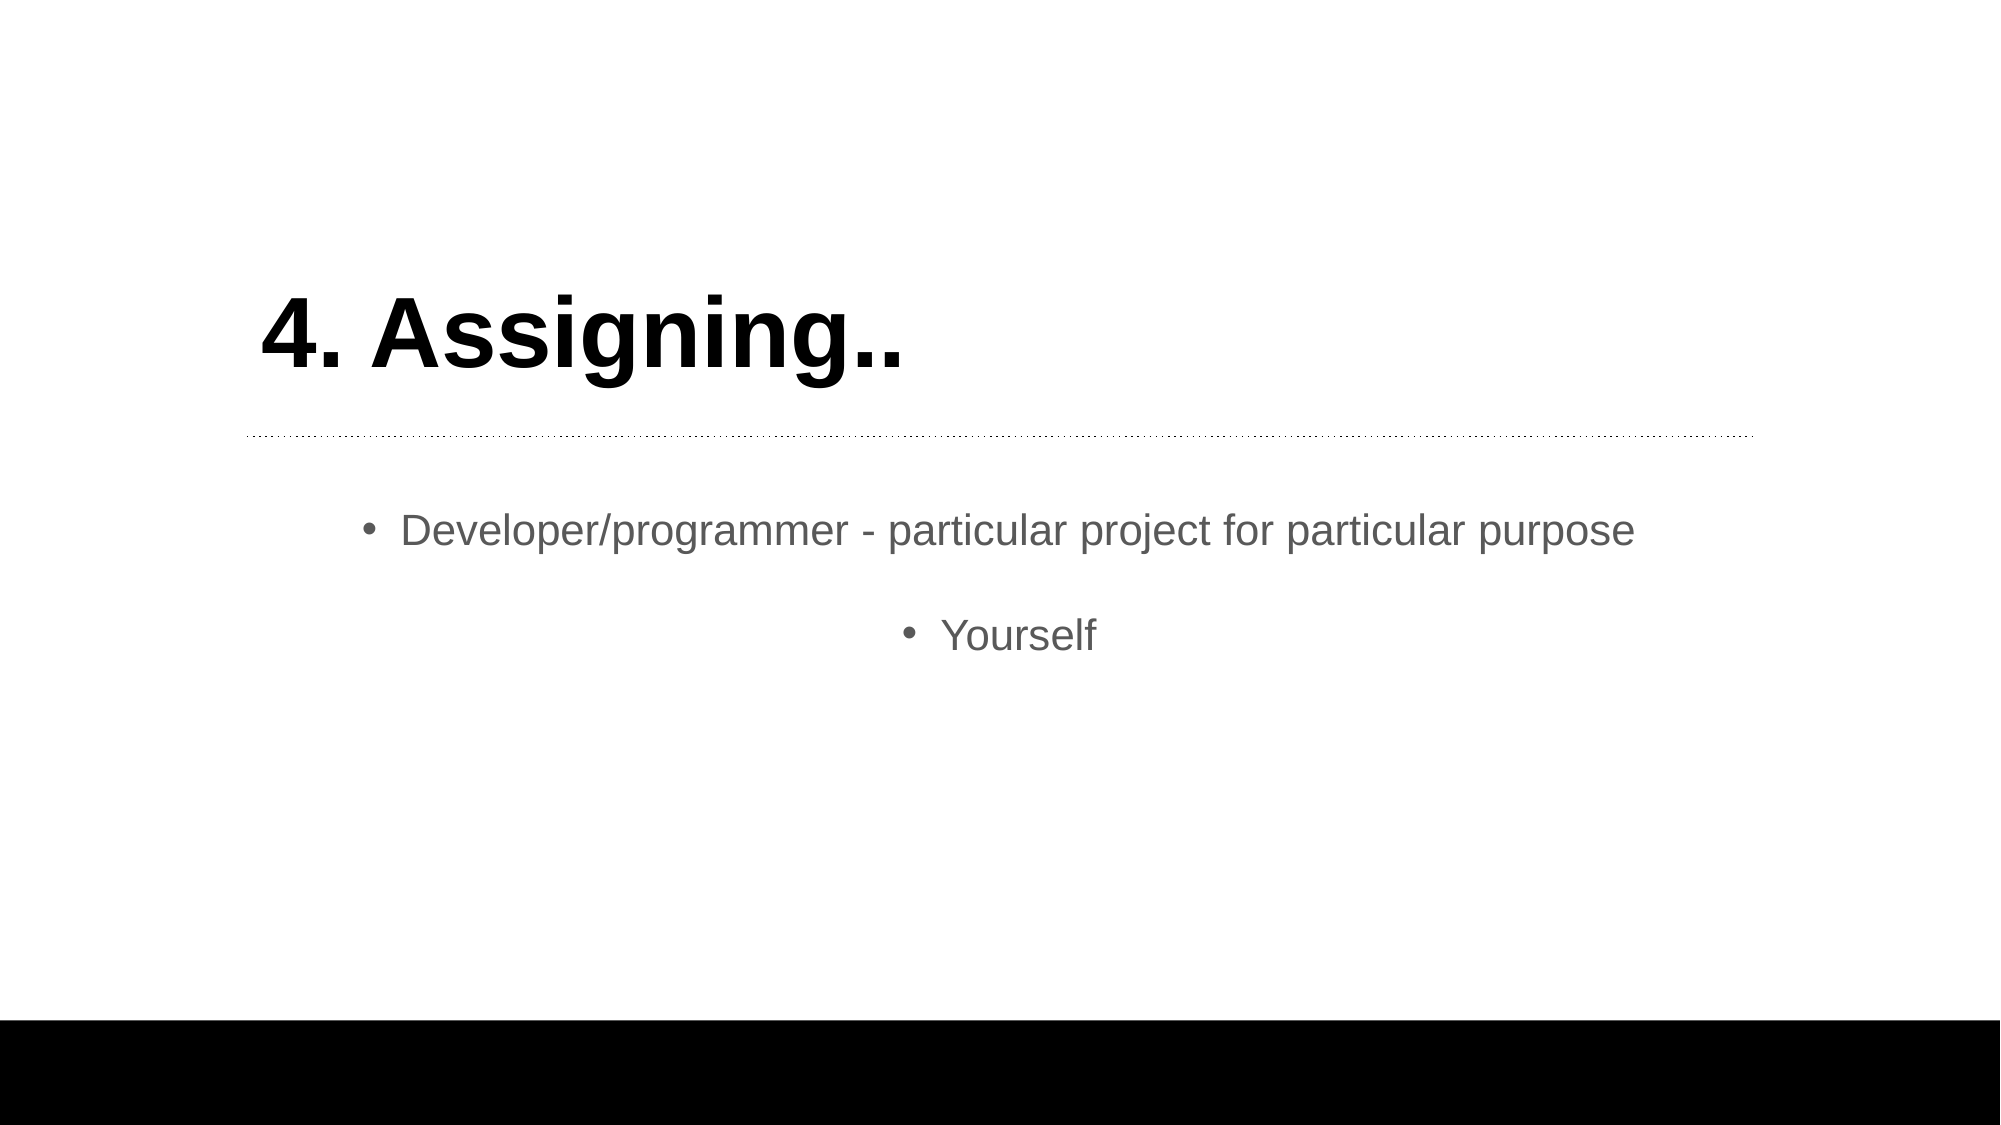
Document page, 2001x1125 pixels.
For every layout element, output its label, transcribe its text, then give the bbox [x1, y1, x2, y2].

list Developer/programmer - particular project for particular purpose Yourself [246, 486, 1754, 968]
title 4. Assigning.. [246, 86, 1754, 396]
